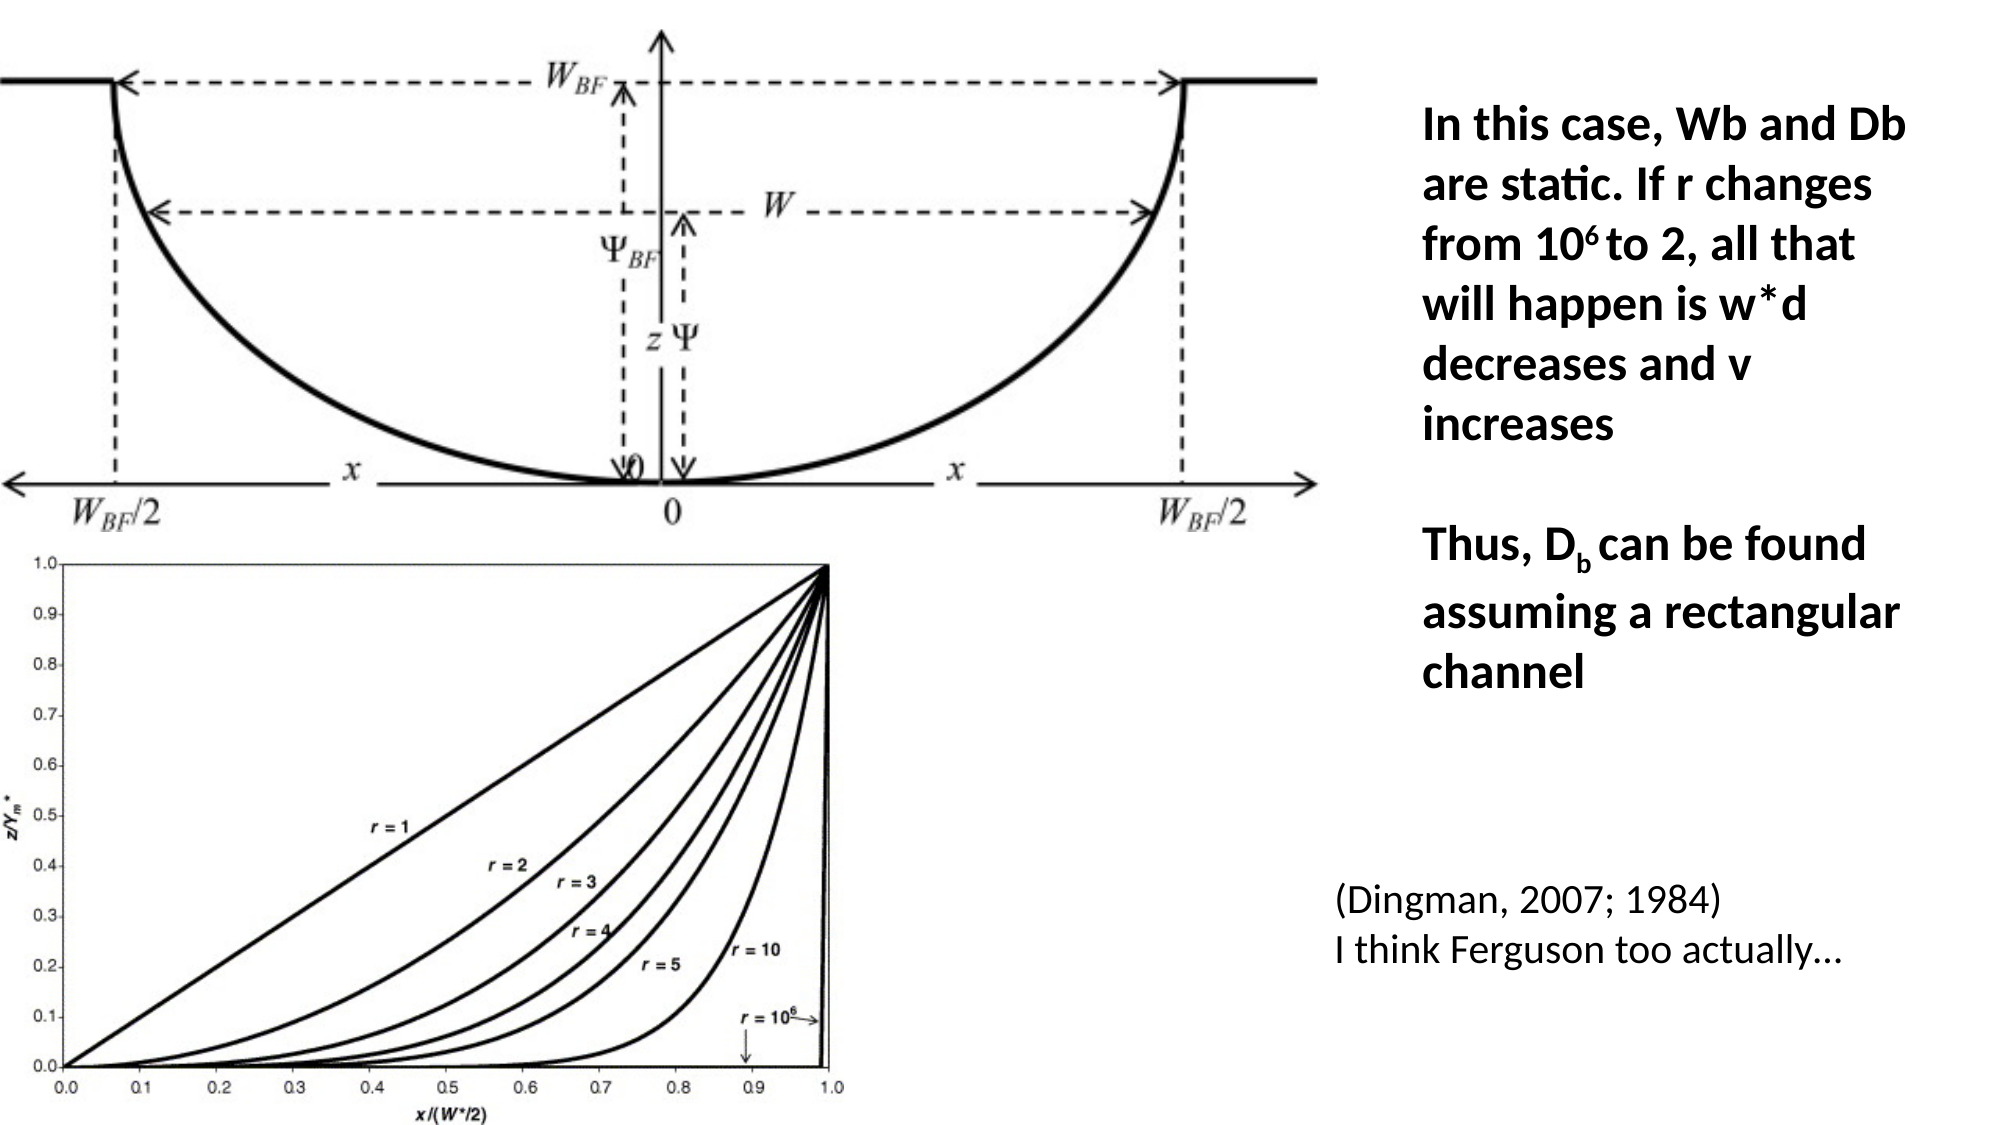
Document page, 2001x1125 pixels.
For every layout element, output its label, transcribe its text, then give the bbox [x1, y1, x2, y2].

picture [0, 29, 1320, 532]
text_box In this case, Wb and Db are static. If r changes from 106 to 2, all that will happen is w*d decreases and v increases Thus, Db can be found assuming a rectangular channel [1407, 83, 1943, 707]
picture [0, 553, 844, 1125]
